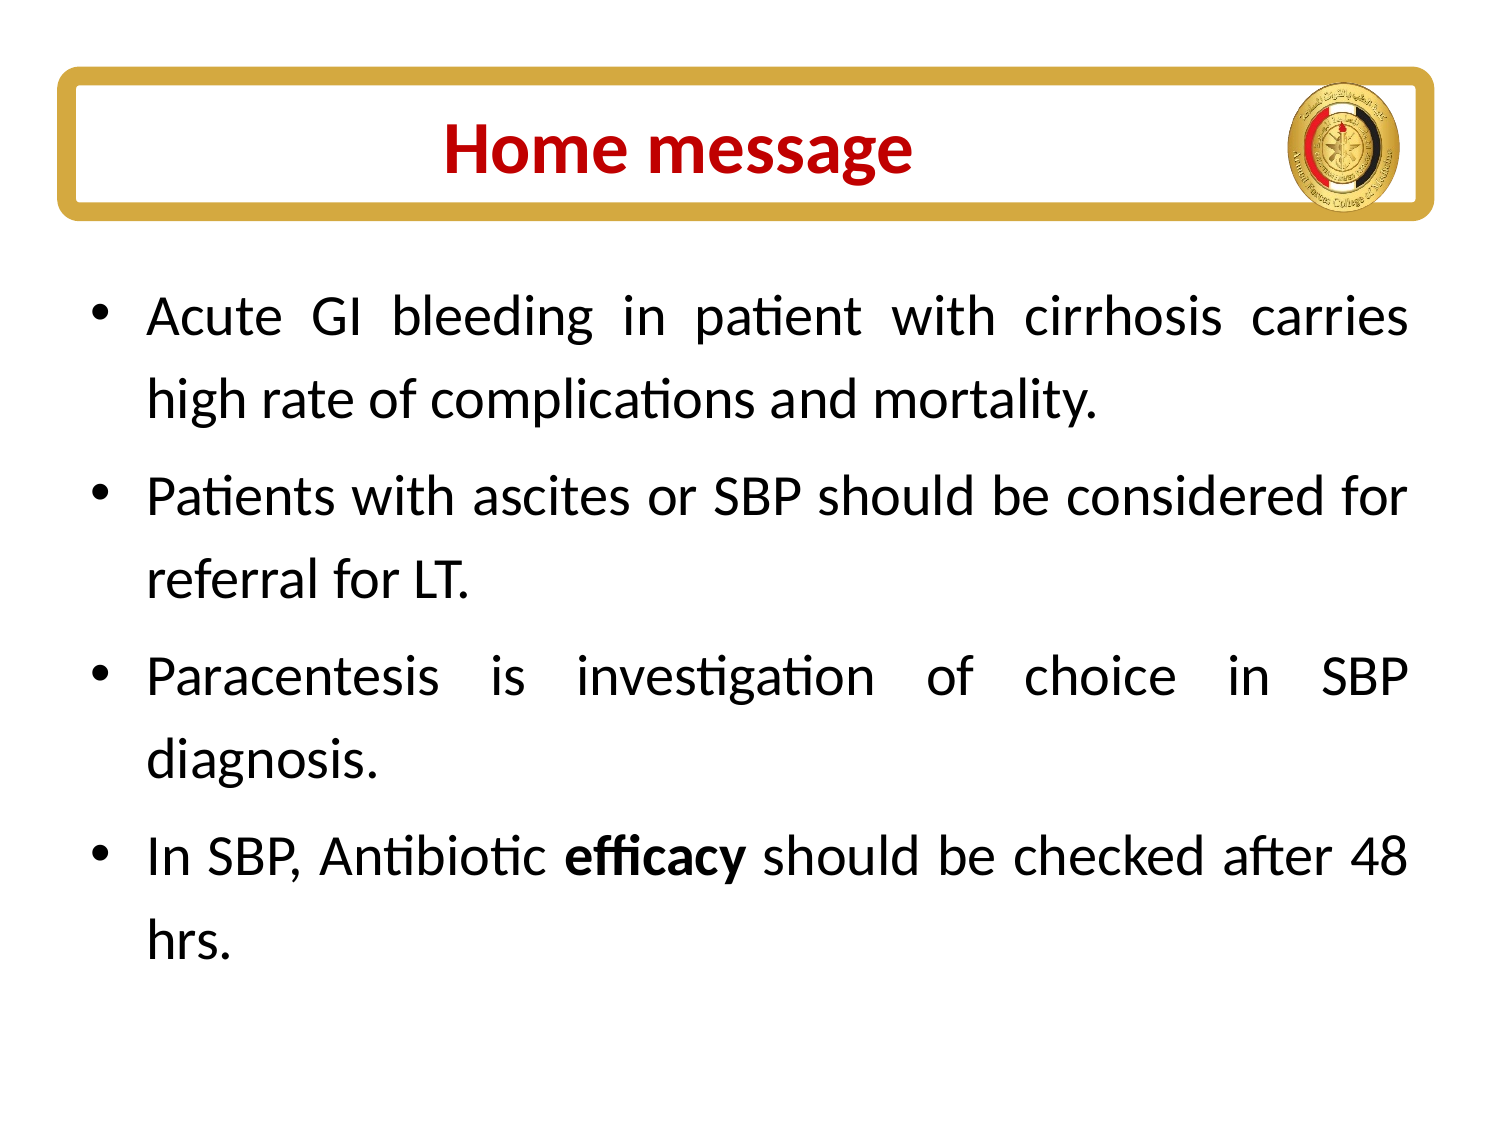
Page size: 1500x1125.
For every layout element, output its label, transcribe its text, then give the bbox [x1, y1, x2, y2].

picture [1292, 82, 1400, 213]
title Home message [66, 98, 1292, 189]
list Acute GI bleeding in patient with cirrhosis carries high rate of complications and mortality. Patients with ascites or SBP should be considered for referral for LT. Paracentesis is investigation of choice in SBP diagnosis. In SBP, Antibiotic efficacy should be checked after 48 hrs. [75, 255, 1425, 1083]
